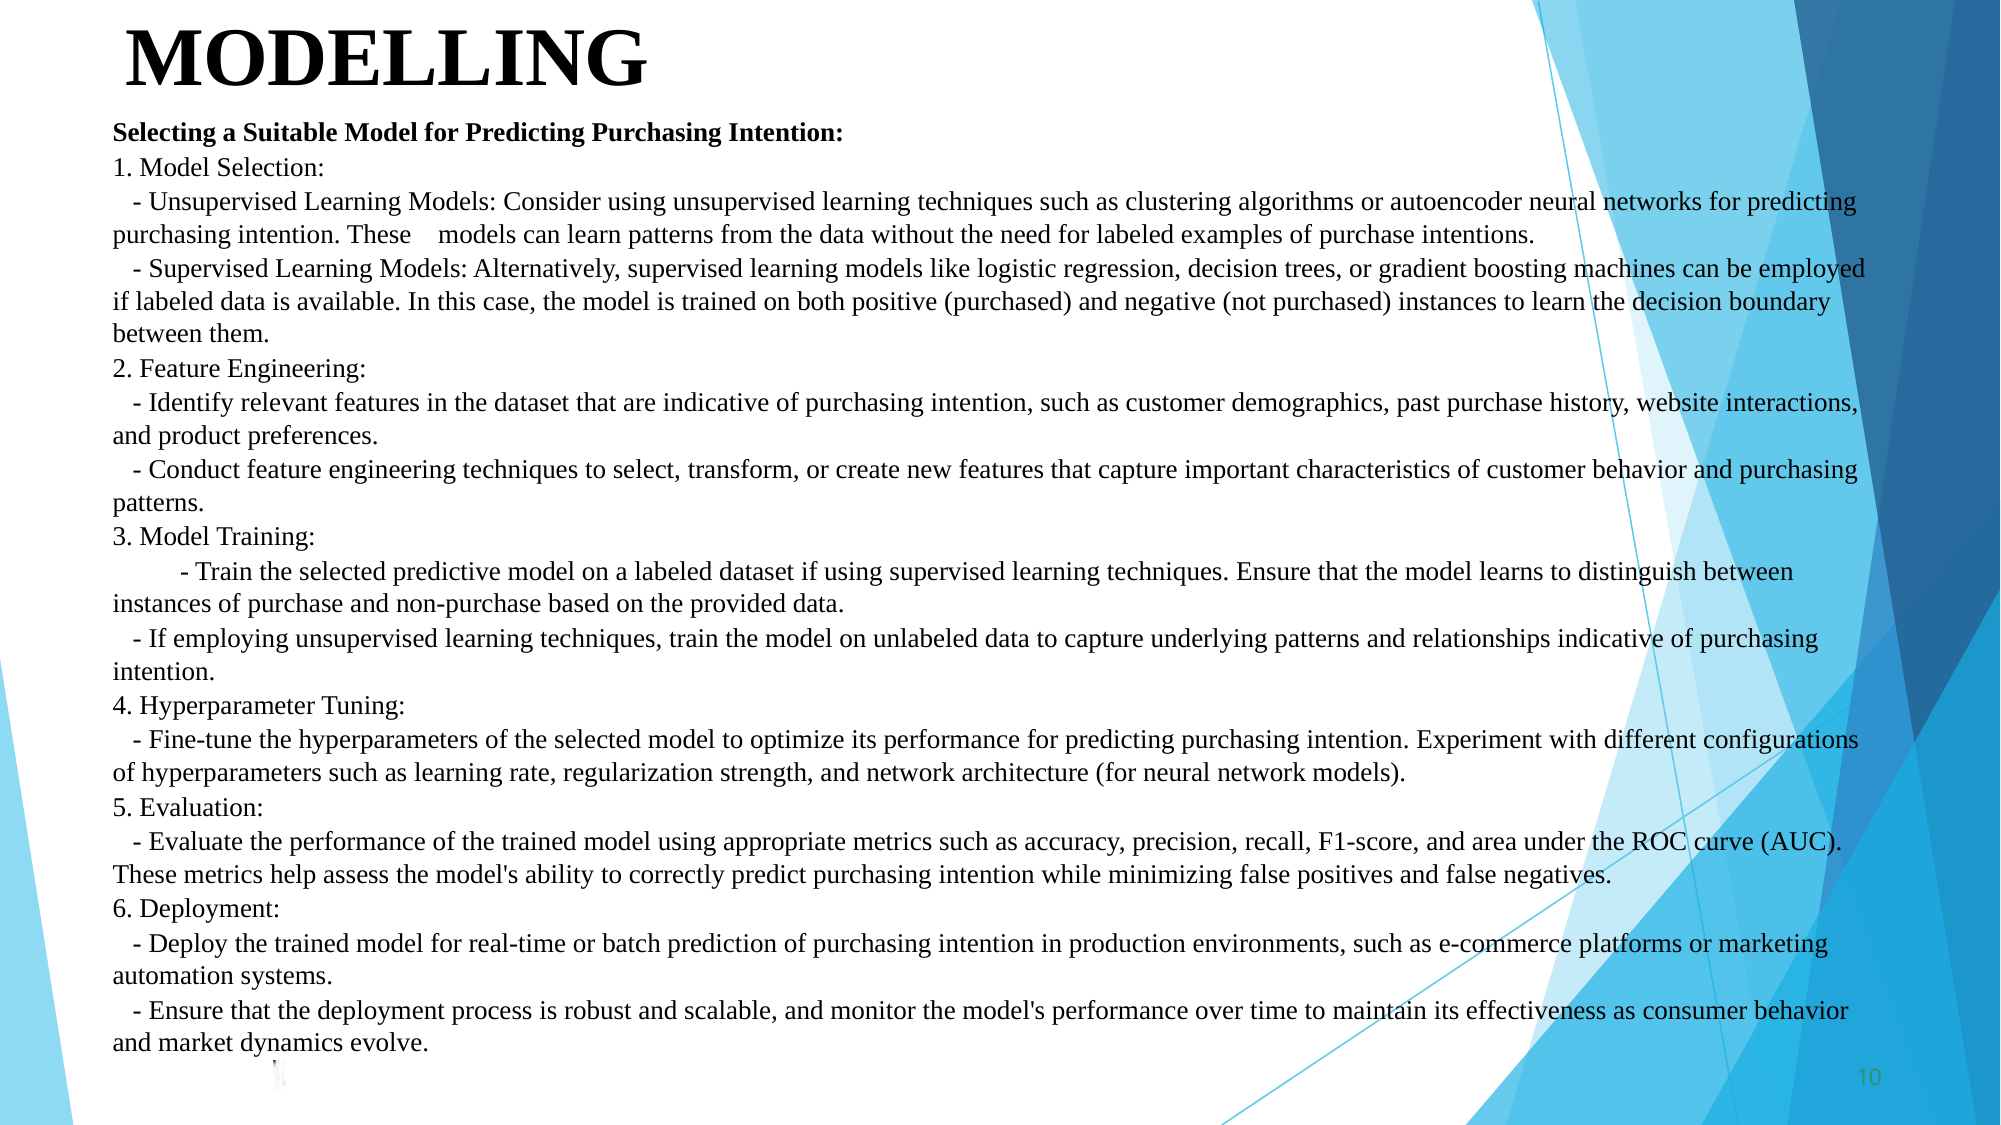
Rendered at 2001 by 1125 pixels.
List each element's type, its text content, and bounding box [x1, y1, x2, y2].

picture [273, 1060, 287, 1091]
title MODELLING [123, 0, 666, 191]
text_box Selecting a Suitable Model for Predicting Purchasing Intention: 1. Model Selection: - Unsupervised Learning Models: Consider using unsupervised learning techniques such as clustering algorithms or autoencoder neural networks for predicting purchasing intention. These models can learn patterns from the data without the need for labeled examples of purchase intentions. - Supervised Learning Models: Alternatively, supervised learning models like logistic regression, decision trees, or gradient boosting machines can be employed if labeled data is available. In this case, the model is trained on both positive (purchased) and negative (not purchased) instances to learn the decision boundary between them. 2. Feature Engineering: - Identify relevant features in the dataset that are indicative of purchasing intention, such as customer demographics, past purchase history, website interactions, and product preferences. - Conduct feature engineering techniques to select, transform, or create new features that capture important characteristics of customer behavior and purchasing patterns. 3. Model Training: - Train the selected predictive model on a labeled dataset if using supervised learning techniques. Ensure that the model learns to distinguish between instances of purchase and non-purchase based on the provided data. - If employing unsupervised learning techniques, train the model on unlabeled data to capture underlying patterns and relationships indicative of purchasing intention. 4. Hyperparameter Tuning: - Fine-tune the hyperparameters of the selected model to optimize its performance for predicting purchasing intention. Experiment with different configurations of hyperparameters such as learning rate, regularization strength, and network architecture (for neural network models). 5. Evaluation: - Evaluate the performance of the trained model using appropriate metrics such as accuracy, precision, recall, F1-score, and area under the ROC curve (AUC). These metrics help assess the model's ability to correctly predict purchasing intention while minimizing false positives and false negatives. 6. Deployment: - Deploy the trained model for real-time or batch prediction of purchasing intention in production environments, such as e-commerce platforms or marketing automation systems. - Ensure that the deployment process is robust and scalable, and monitor the model's performance over time to maintain its effectiveness as consumer behavior and market dynamics evolve. [110, 112, 1866, 1058]
slide_number 10 [1849, 1061, 1890, 1125]
